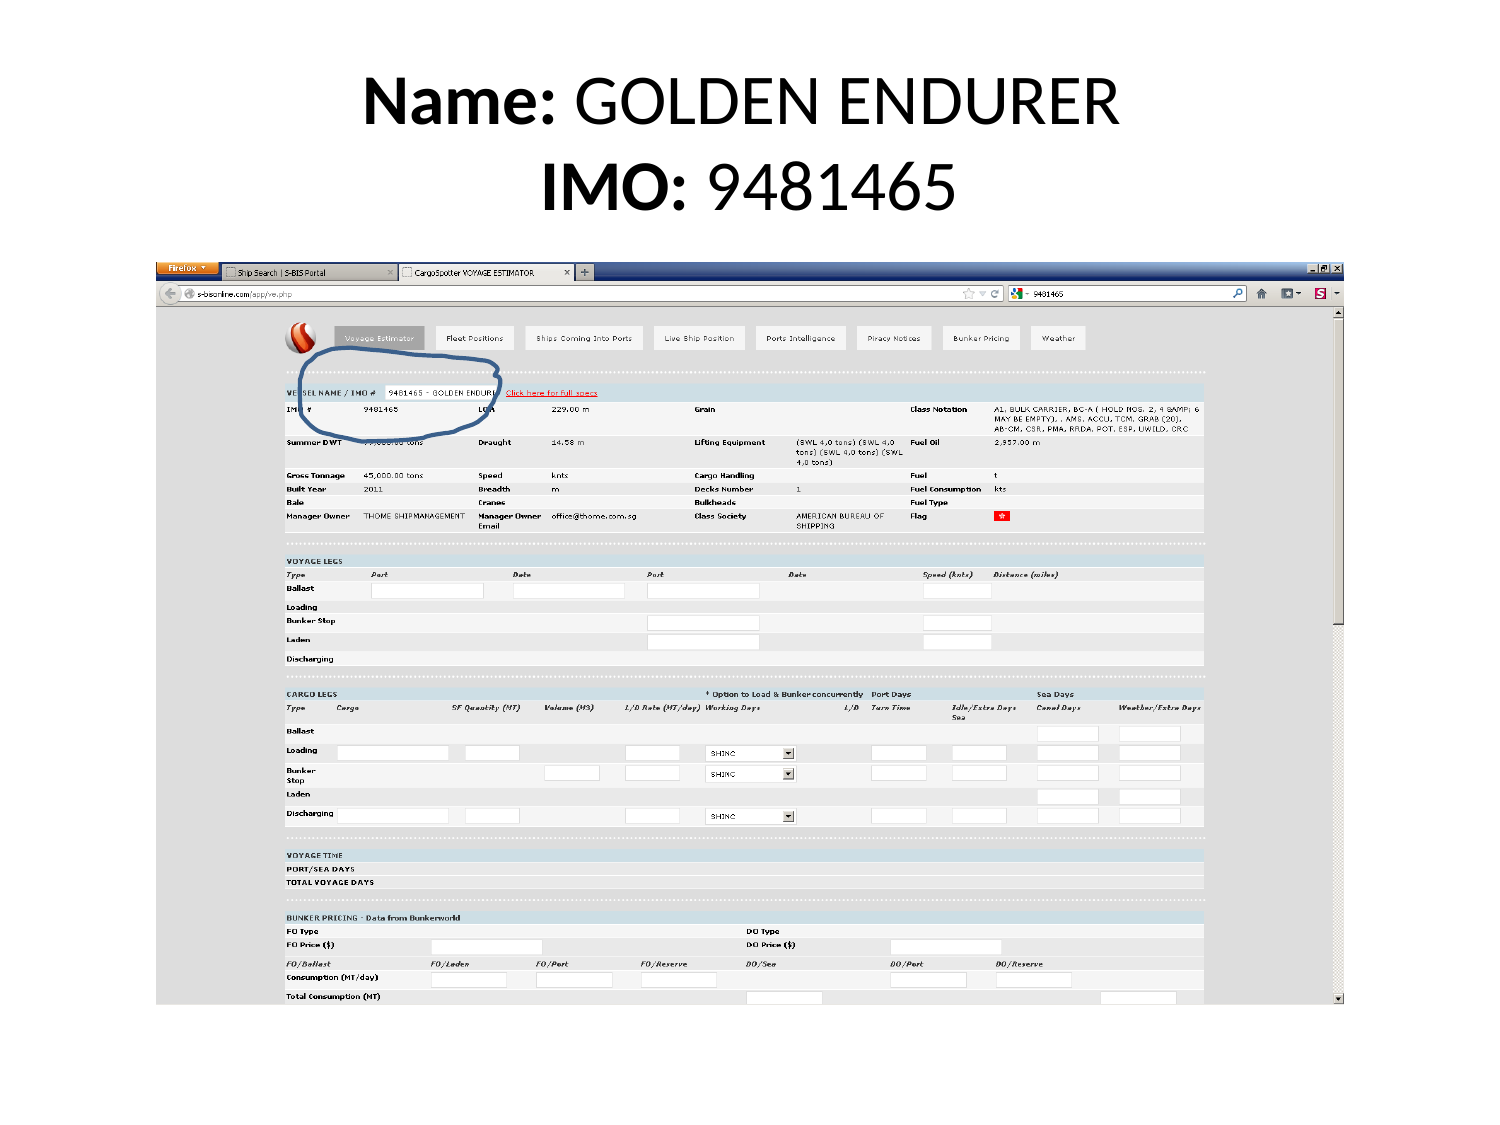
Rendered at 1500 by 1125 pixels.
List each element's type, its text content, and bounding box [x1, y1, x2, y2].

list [155, 262, 1345, 1006]
title Name: GOLDEN ENDURER IMO: 9481465 [75, 45, 1425, 233]
